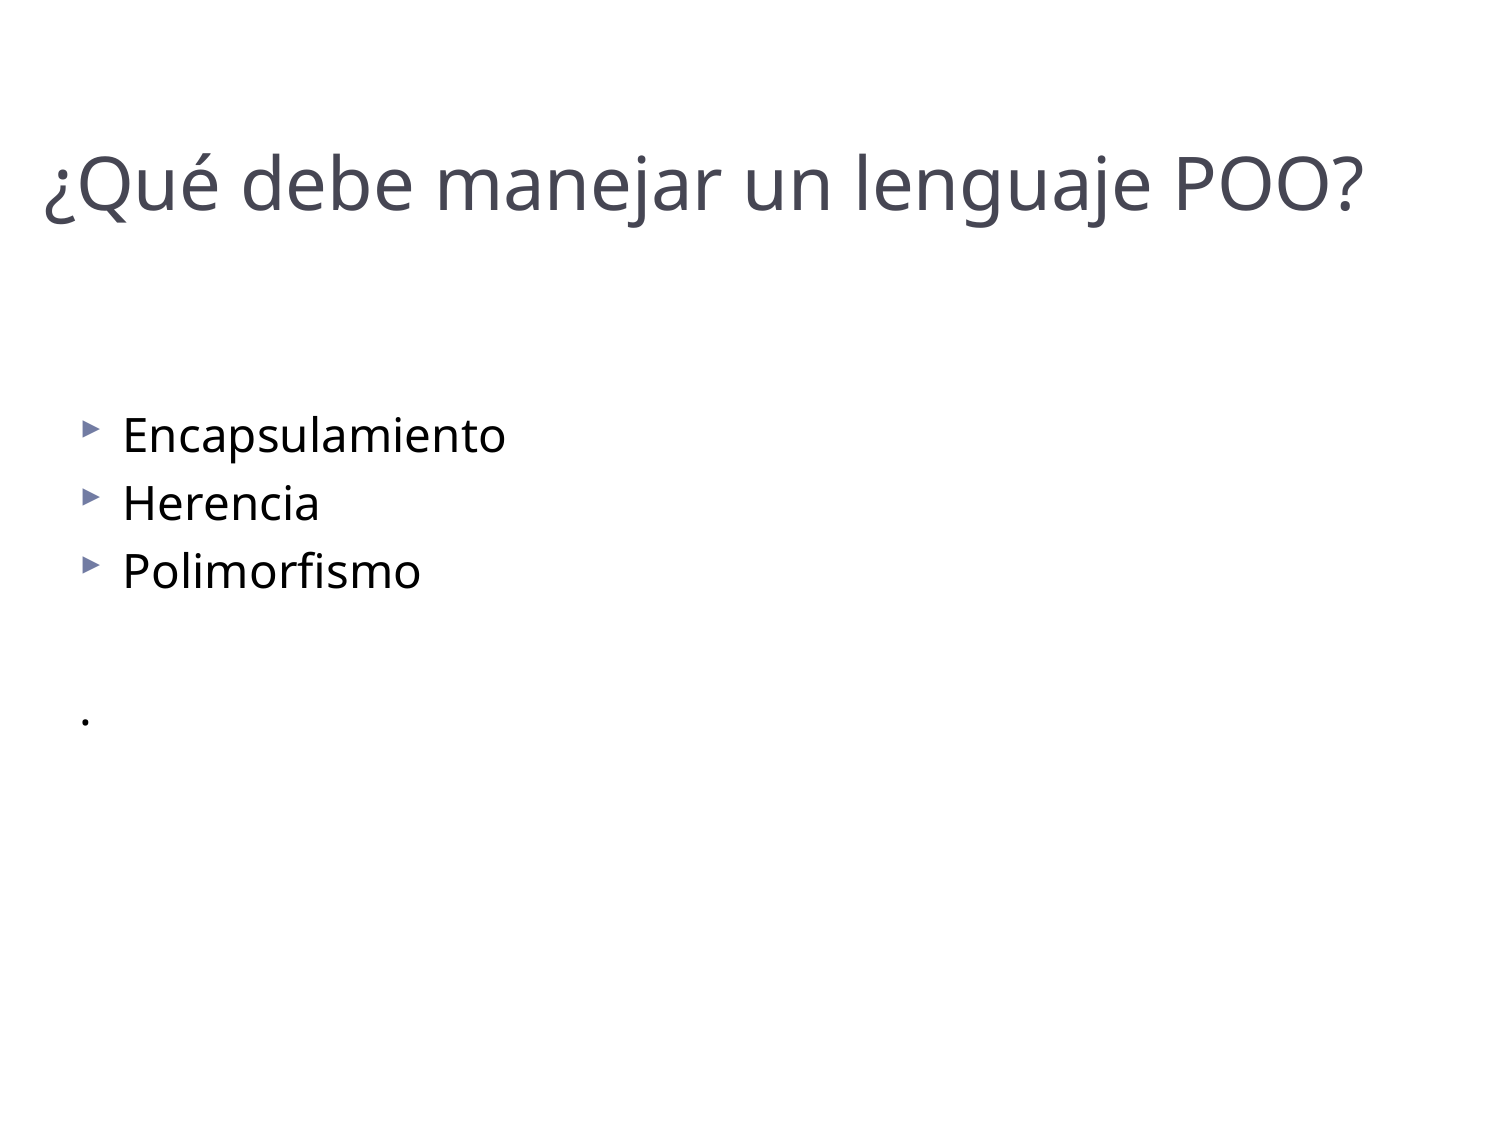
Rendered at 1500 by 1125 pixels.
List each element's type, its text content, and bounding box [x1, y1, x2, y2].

list Encapsulamiento Herencia Polimorfismo . [64, 397, 1415, 745]
title ¿Qué debe manejar un lenguaje POO? [29, 45, 1425, 233]
